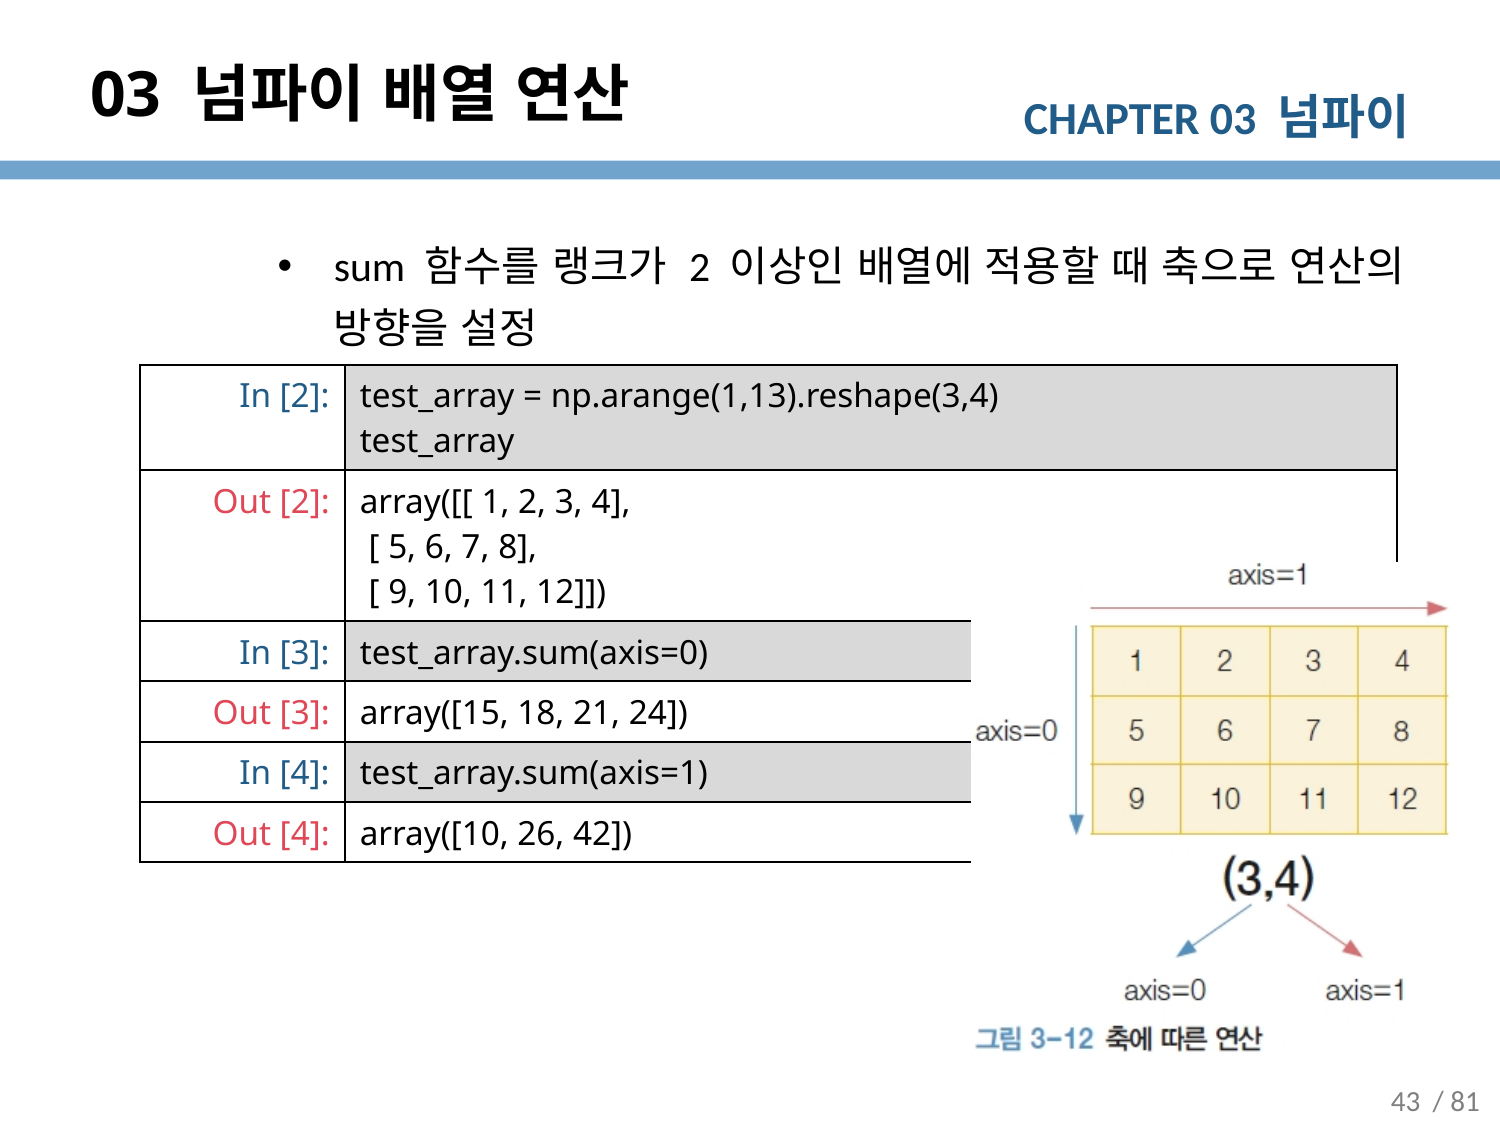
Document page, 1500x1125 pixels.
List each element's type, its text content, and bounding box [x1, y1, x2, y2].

table_cell Out [4]: [141, 803, 344, 861]
title 03 넘파이 배열 연산 [75, 45, 1250, 139]
table_cell In [4]: [141, 743, 344, 801]
table_cell In [3]: [141, 622, 344, 680]
table_cell test_array.sum(axis=1) [346, 743, 964, 801]
table_cell Out [3]: [141, 682, 344, 741]
table_header In [2]: [141, 366, 344, 469]
table_cell array([15, 18, 21, 24]) [346, 682, 964, 741]
table_header test_array = np.arange(1,13).reshape(3,4) test_array [346, 366, 1396, 469]
picture [970, 561, 1457, 1059]
table_cell array([10, 26, 42]) [346, 803, 964, 861]
table_cell Out [2]: [141, 471, 344, 620]
list sum 함수를 랭크가 2 이상인 배열에 적용할 때 축으로 연산의 방향을 설정 [75, 219, 1425, 1066]
table_cell test_array.sum(axis=0) [346, 622, 964, 680]
table_cell array([[ 1, 2, 3, 4], [ 5, 6, 7, 8], [ 9, 10, 11, 12]]) [346, 471, 1396, 620]
